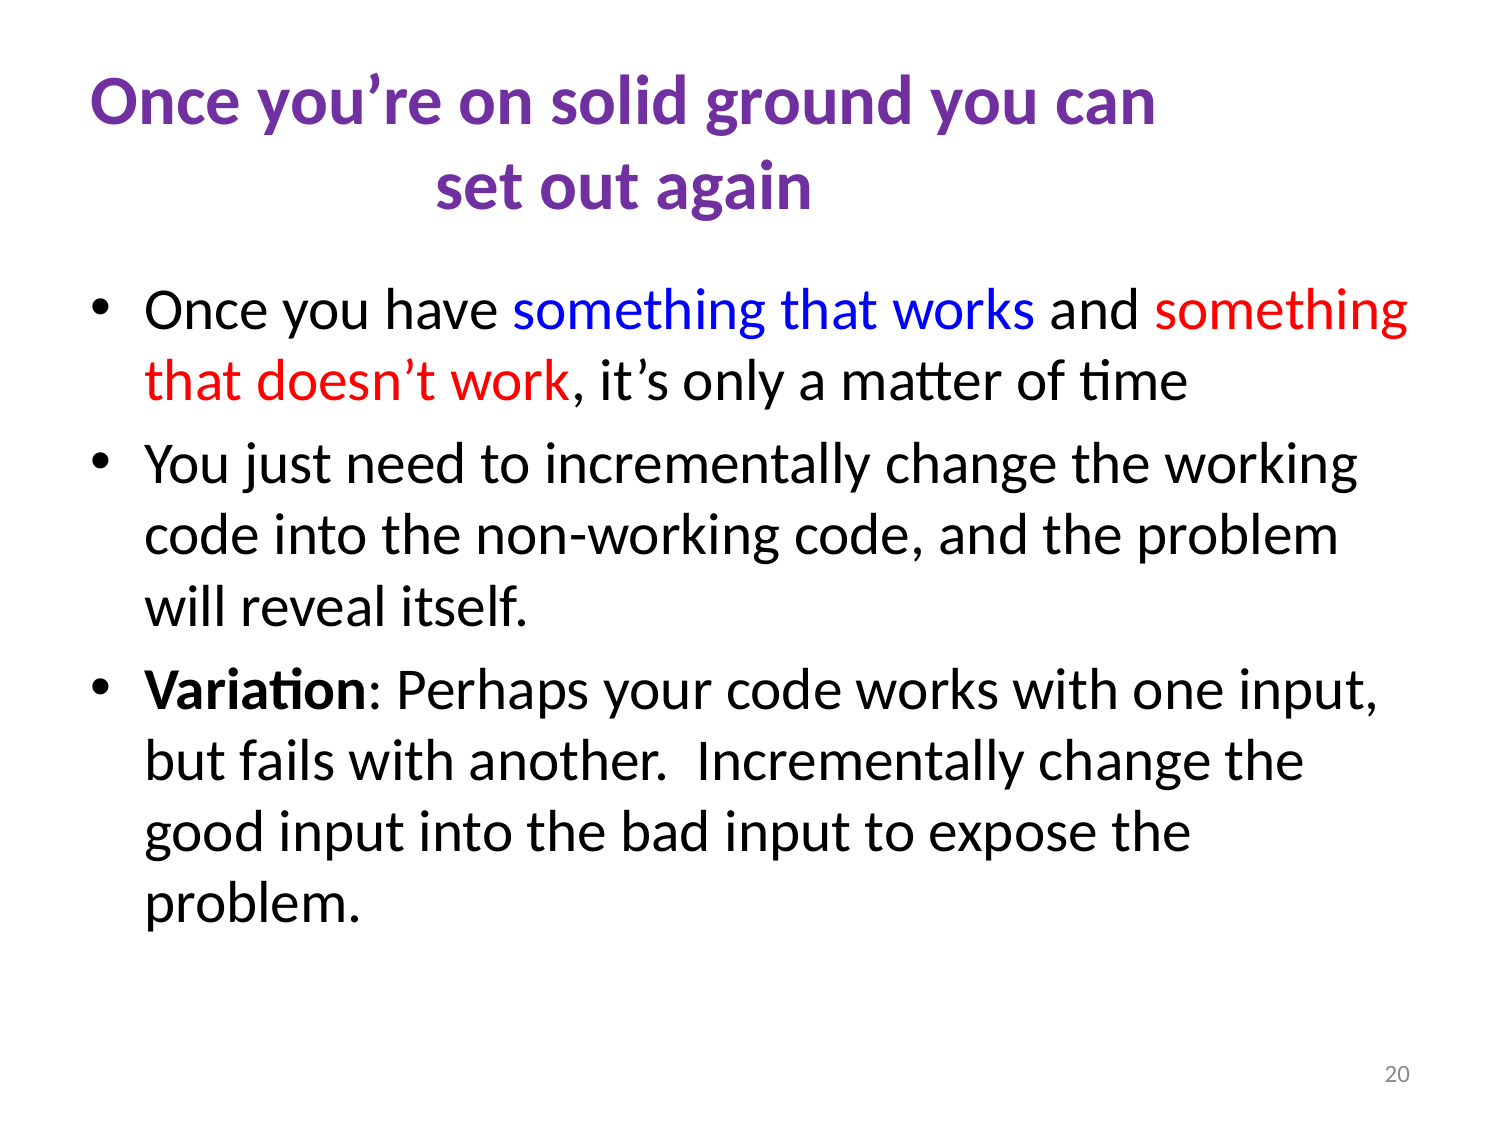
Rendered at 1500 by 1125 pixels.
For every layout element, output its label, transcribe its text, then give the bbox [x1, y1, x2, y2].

slide_number 20 [1074, 1042, 1425, 1103]
title Once you’re on solid ground you can set out again [75, 45, 1175, 233]
list Once you have something that works and something that doesn’t work, it’s only a matter of time You just need to incrementally change the working code into the non-working code, and the problem will reveal itself. Variation: Perhaps your code works with one input, but fails with another. Incrementally change the good input into the bad input to expose the problem. [75, 262, 1425, 1005]
